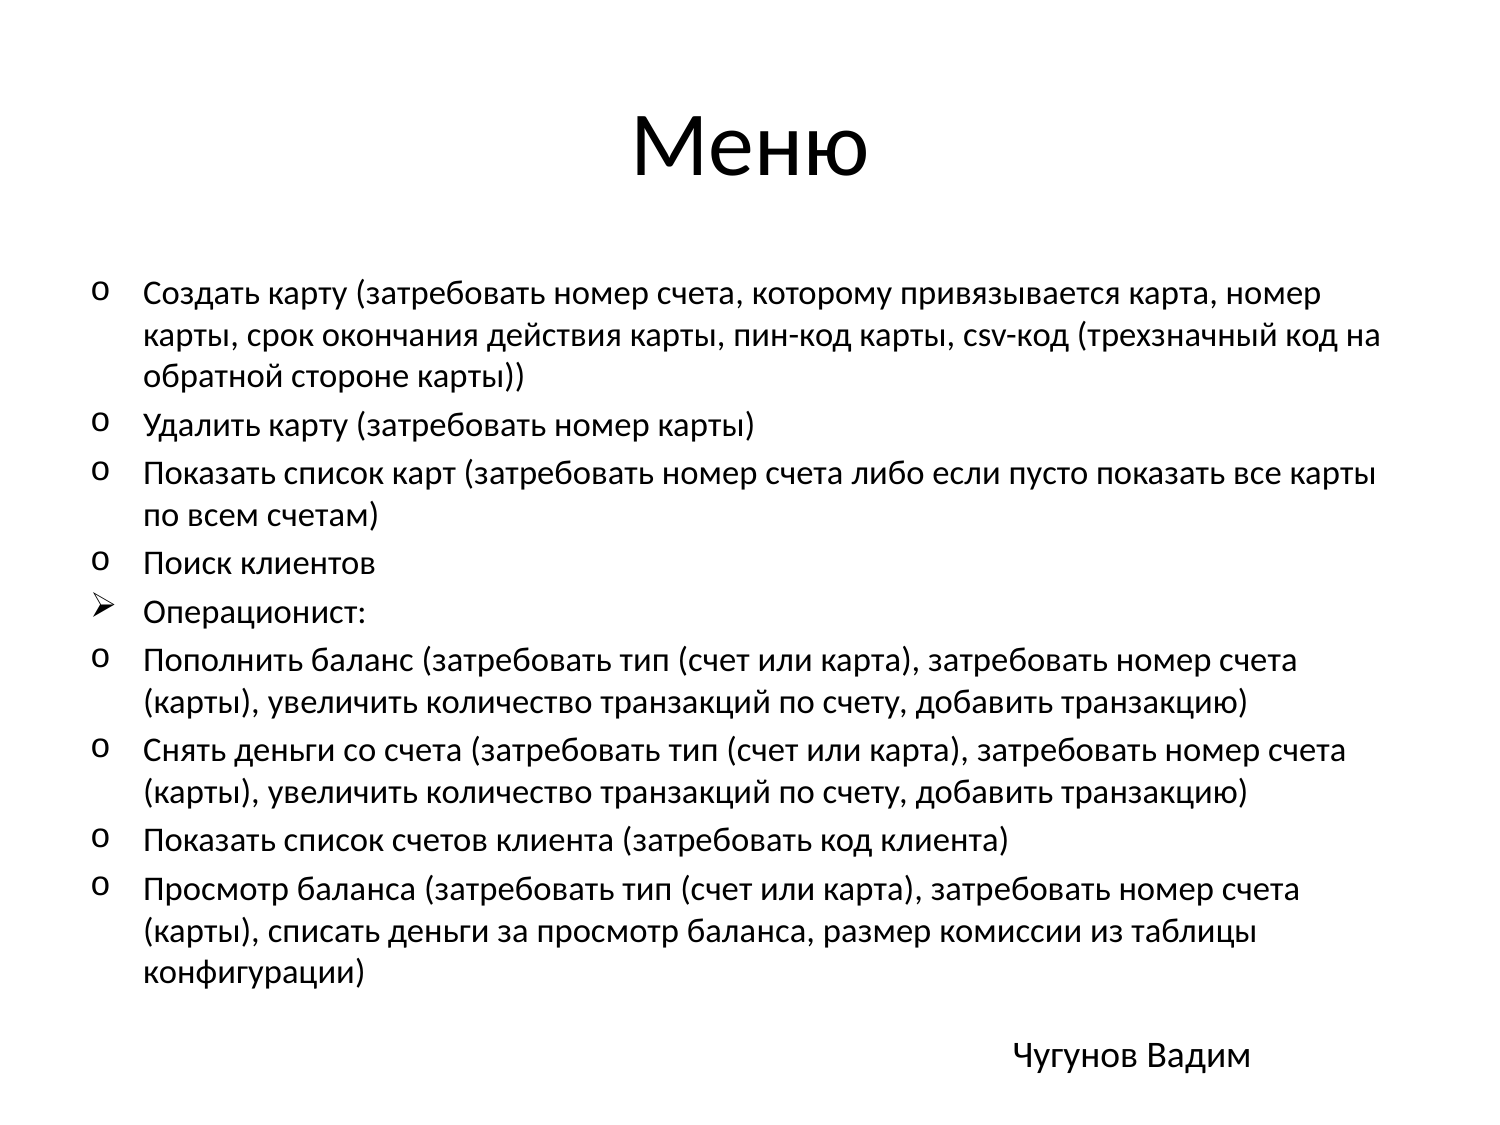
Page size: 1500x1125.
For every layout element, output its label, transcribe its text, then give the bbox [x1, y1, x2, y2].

title Меню [75, 45, 1425, 233]
list Создать карту (затребовать номер счета, которому привязывается карта, номер карты, срок окончания действия карты, пин-код карты, csv-код (трехзначный код на обратной стороне карты)) Удалить карту (затребовать номер карты) Показать список карт (затребовать номер счета либо если пусто показать все карты по всем счетам) Поиск клиентов Операционист: Пополнить баланс (затребовать тип (счет или карта), затребовать номер счета (карты), увеличить количество транзакций по счету, добавить транзакцию) Снять деньги со счета (затребовать тип (счет или карта), затребовать номер счета (карты), увеличить количество транзакций по счету, добавить транзакцию) Показать список счетов клиента (затребовать код клиента) Просмотр баланса (затребовать тип (счет или карта), затребовать номер счета (карты), списать деньги за просмотр баланса, размер комиссии из таблицы конфигурации) [75, 262, 1425, 1005]
text_box Чугунов Вадим [998, 1023, 1471, 1083]
